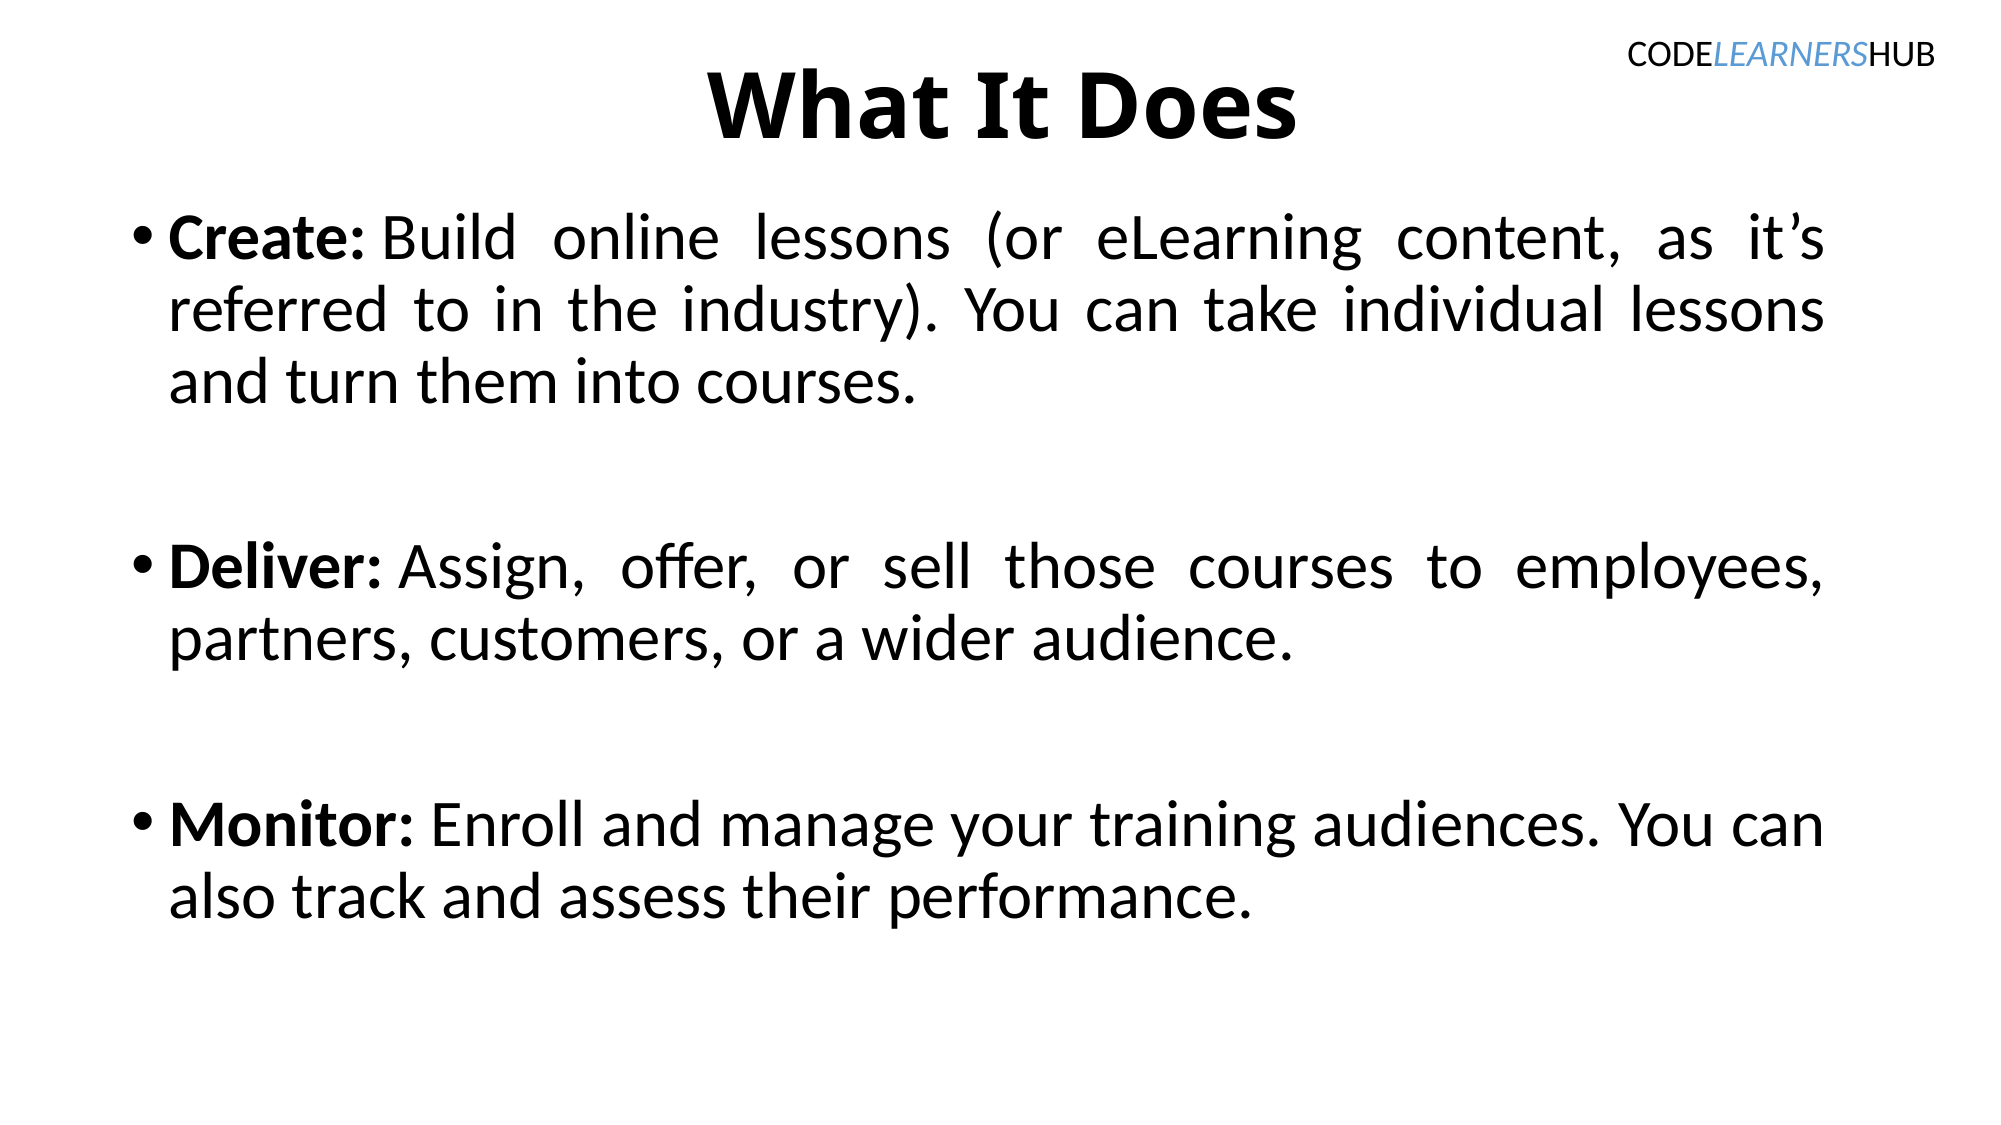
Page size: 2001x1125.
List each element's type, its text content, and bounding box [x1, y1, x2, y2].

title What It Does [141, 0, 1867, 218]
text_box CODELEARNERSHUB [1612, 21, 1951, 82]
list Create: Build online lessons (or eLearning content, as it’s referred to in the industry). You can take individual lessons and turn them into courses. Deliver: Assign, offer, or sell those courses to employees, partners, customers, or a wider audience. Monitor: Enroll and manage your training audiences. You can also track and assess their performance. [116, 194, 1841, 1012]
